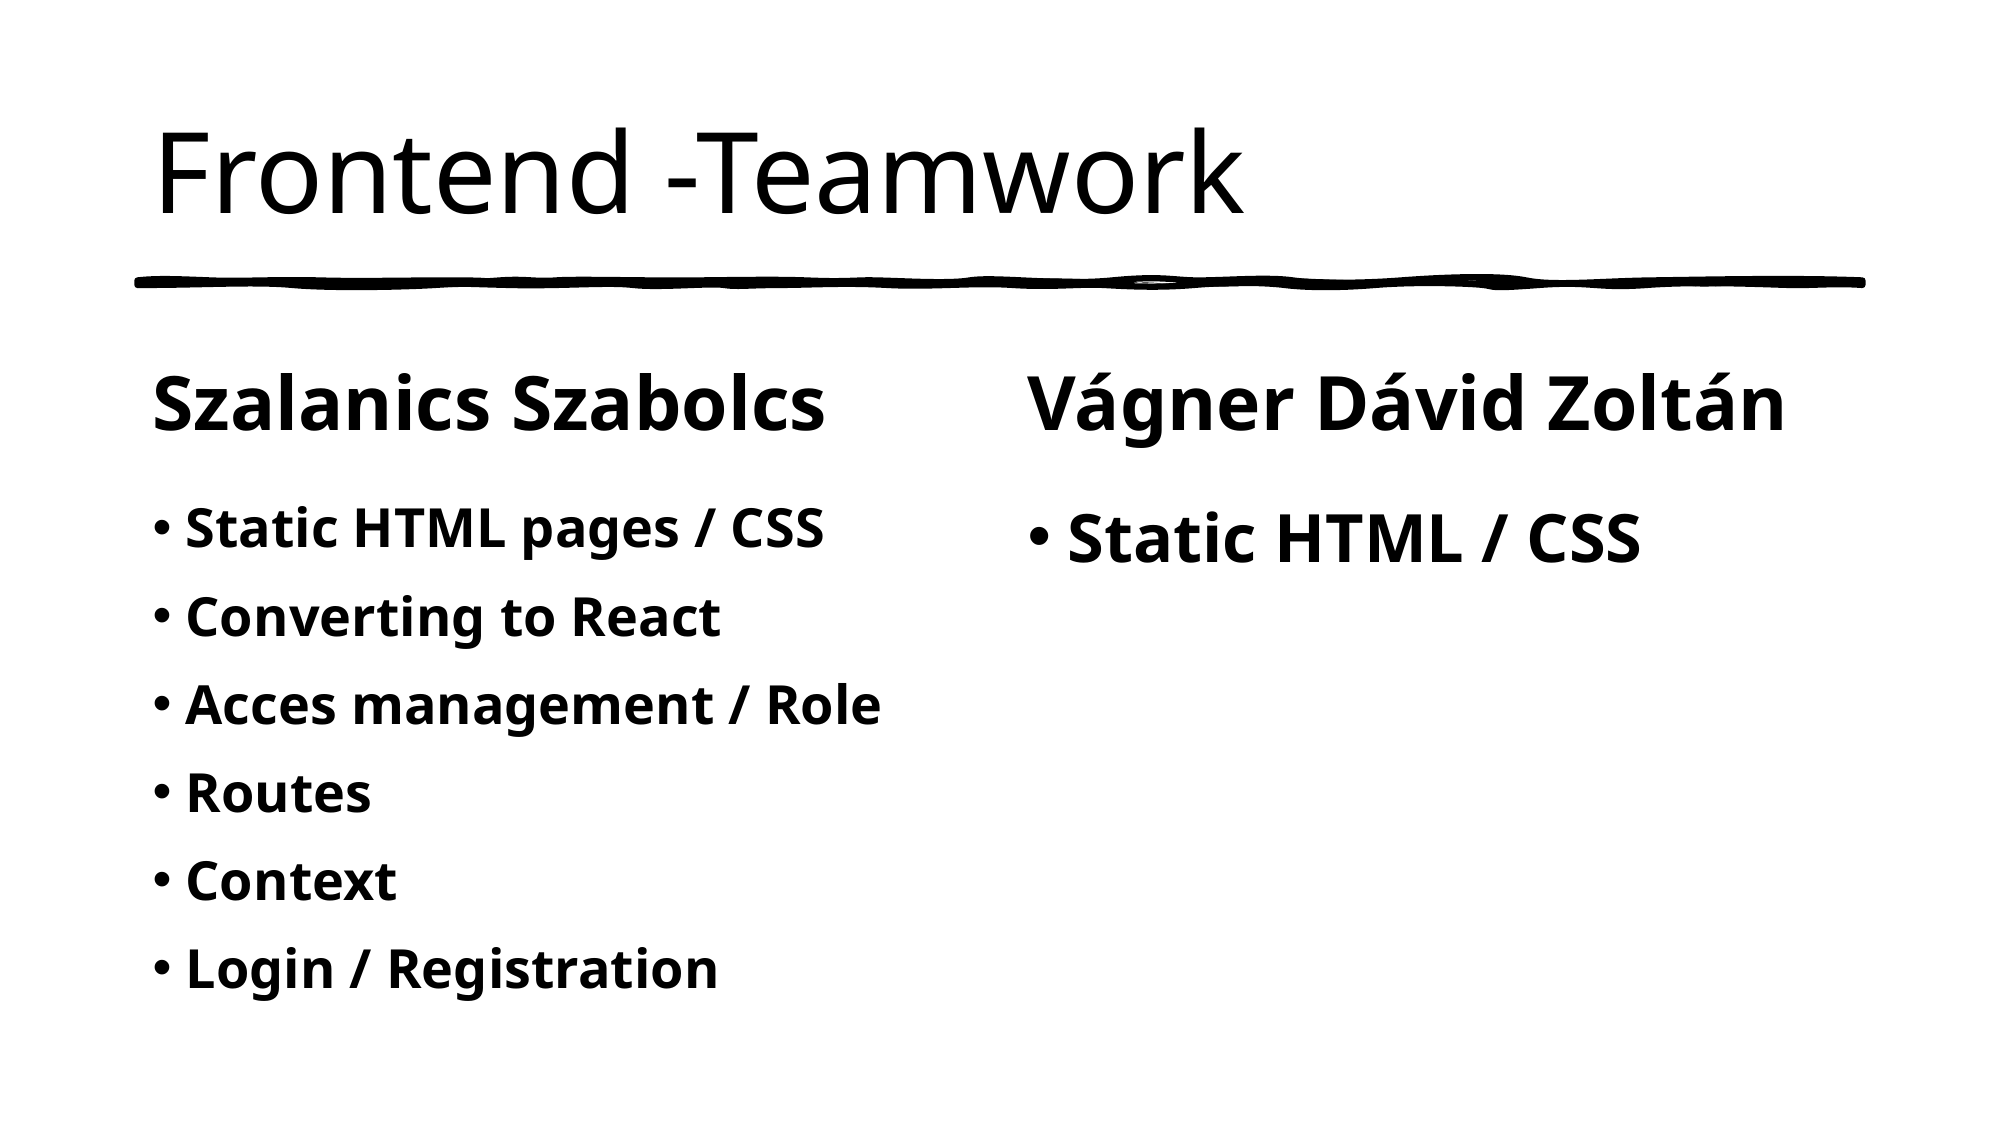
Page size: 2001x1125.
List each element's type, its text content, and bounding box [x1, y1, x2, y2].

title Frontend -Teamwork [137, 59, 1863, 278]
list Szalanics Szabolcs [137, 318, 984, 454]
list Static HTML pages / CSS Converting to React Acces management / Role Routes Context Login / Registration [137, 479, 984, 1016]
list Vágner Dávid Zoltán [1012, 318, 1863, 454]
list Static HTML / CSS [1012, 479, 1863, 1016]
